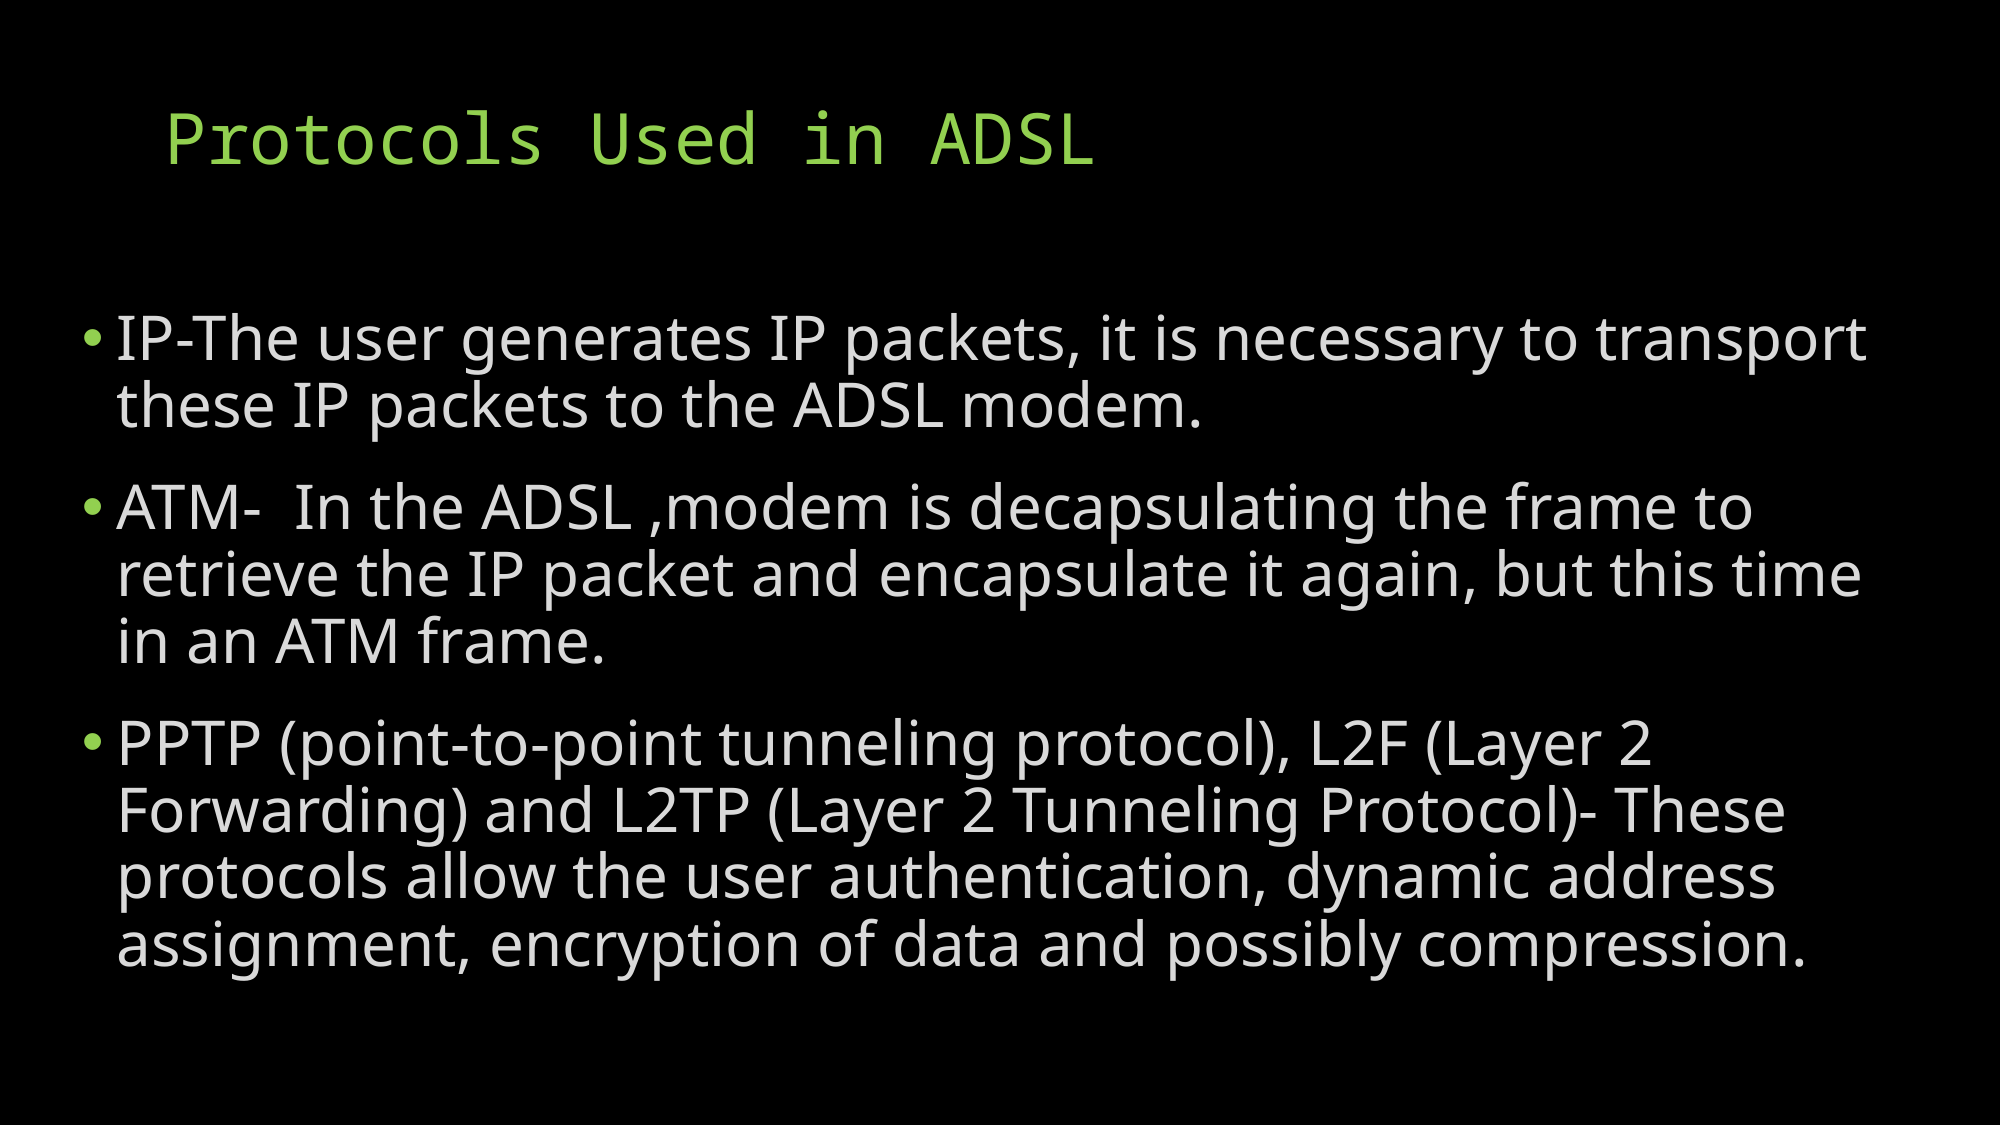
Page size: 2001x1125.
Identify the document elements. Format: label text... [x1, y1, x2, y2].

title Protocols Used in ADSL [149, 54, 1650, 188]
list IP-The user generates IP packets, it is necessary to transport these IP packets to the ADSL modem. ATM- In the ADSL ,modem is decapsulating the frame to retrieve the IP packet and encapsulate it again, but this time in an ATM frame. PPTP (point-to-point tunneling protocol), L2F (Layer 2 Forwarding) and L2TP (Layer 2 Tunneling Protocol)- These protocols allow the user authentication, dynamic address assignment, encryption of data and possibly compression. [66, 299, 1898, 1000]
